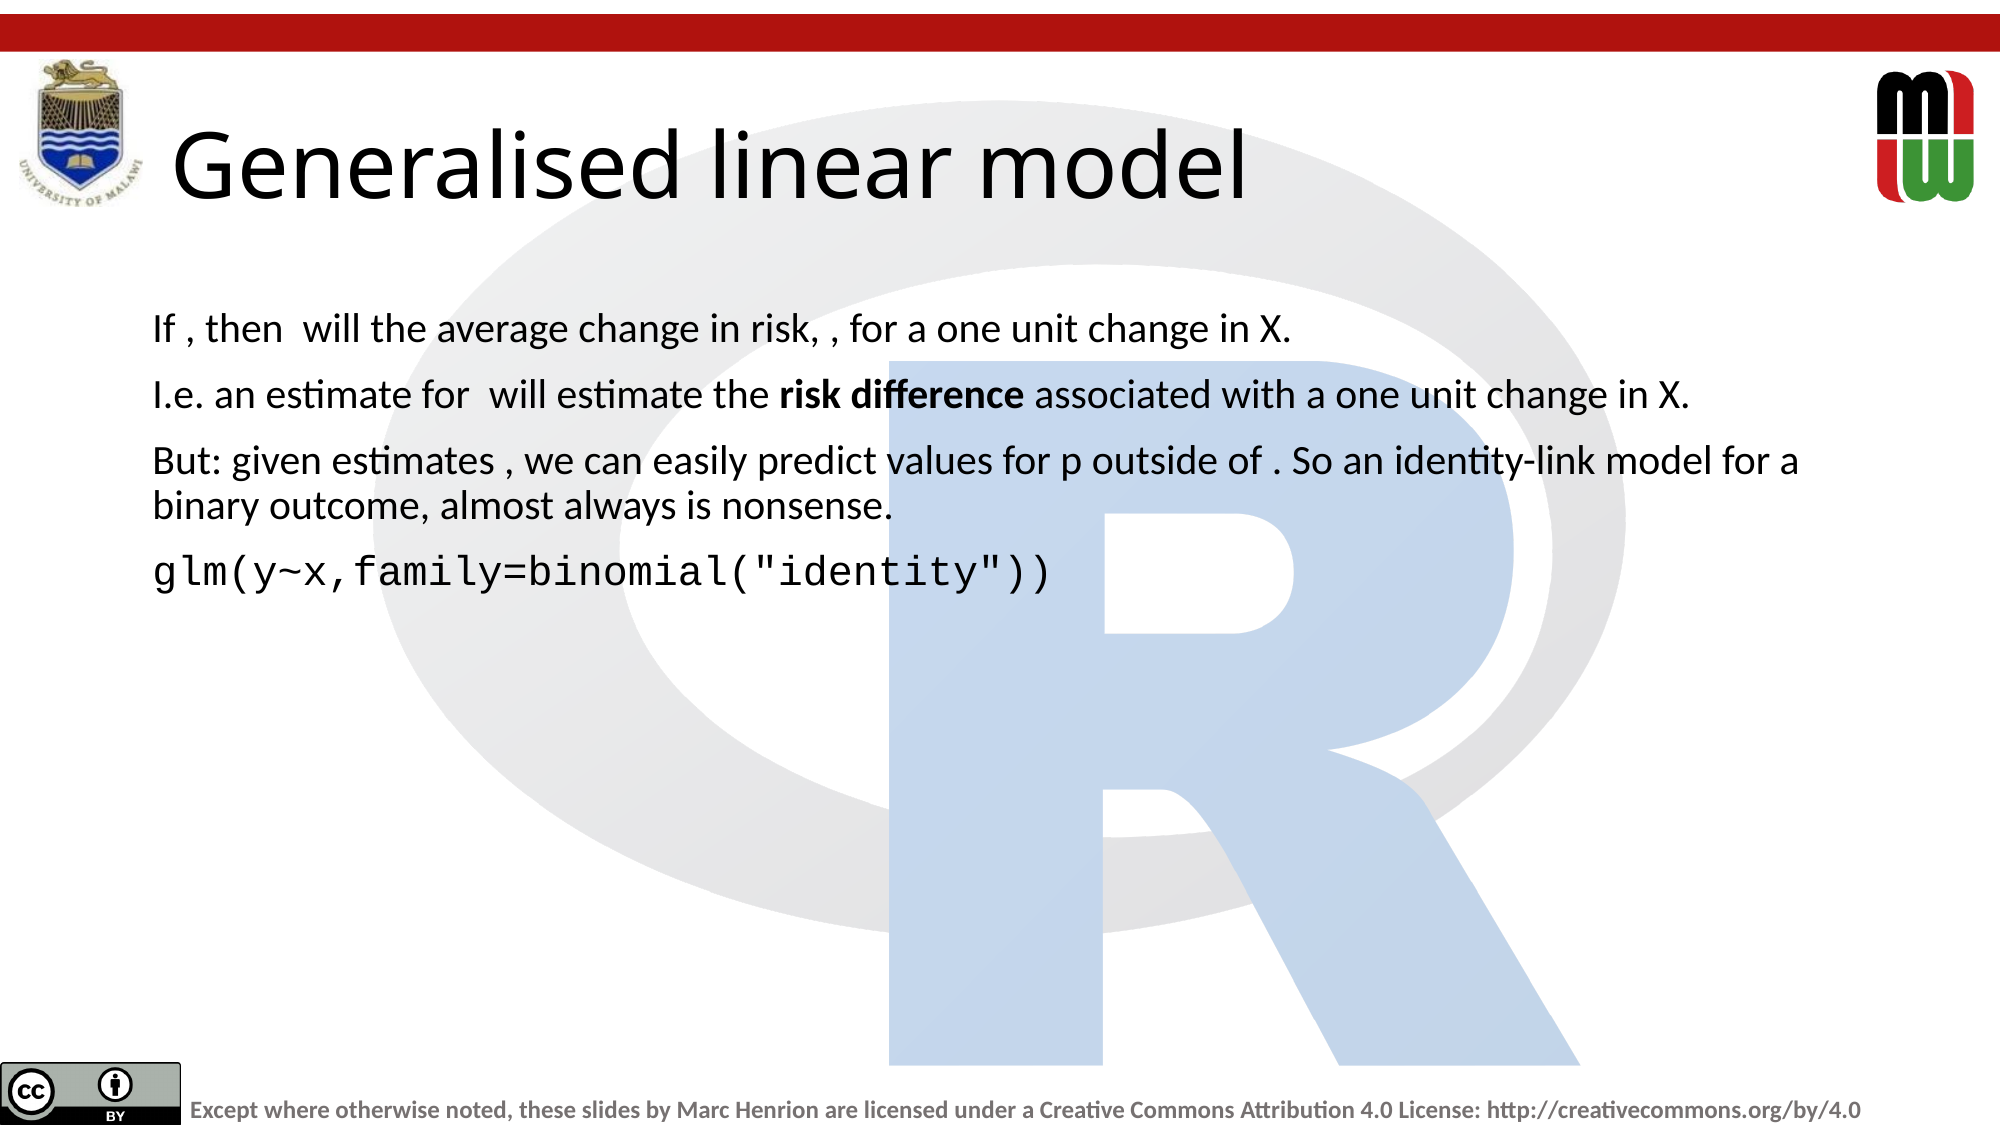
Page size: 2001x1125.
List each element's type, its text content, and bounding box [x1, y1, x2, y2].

title Generalised linear model [155, 59, 1851, 278]
picture [19, 59, 143, 207]
picture [0, 1062, 181, 1125]
